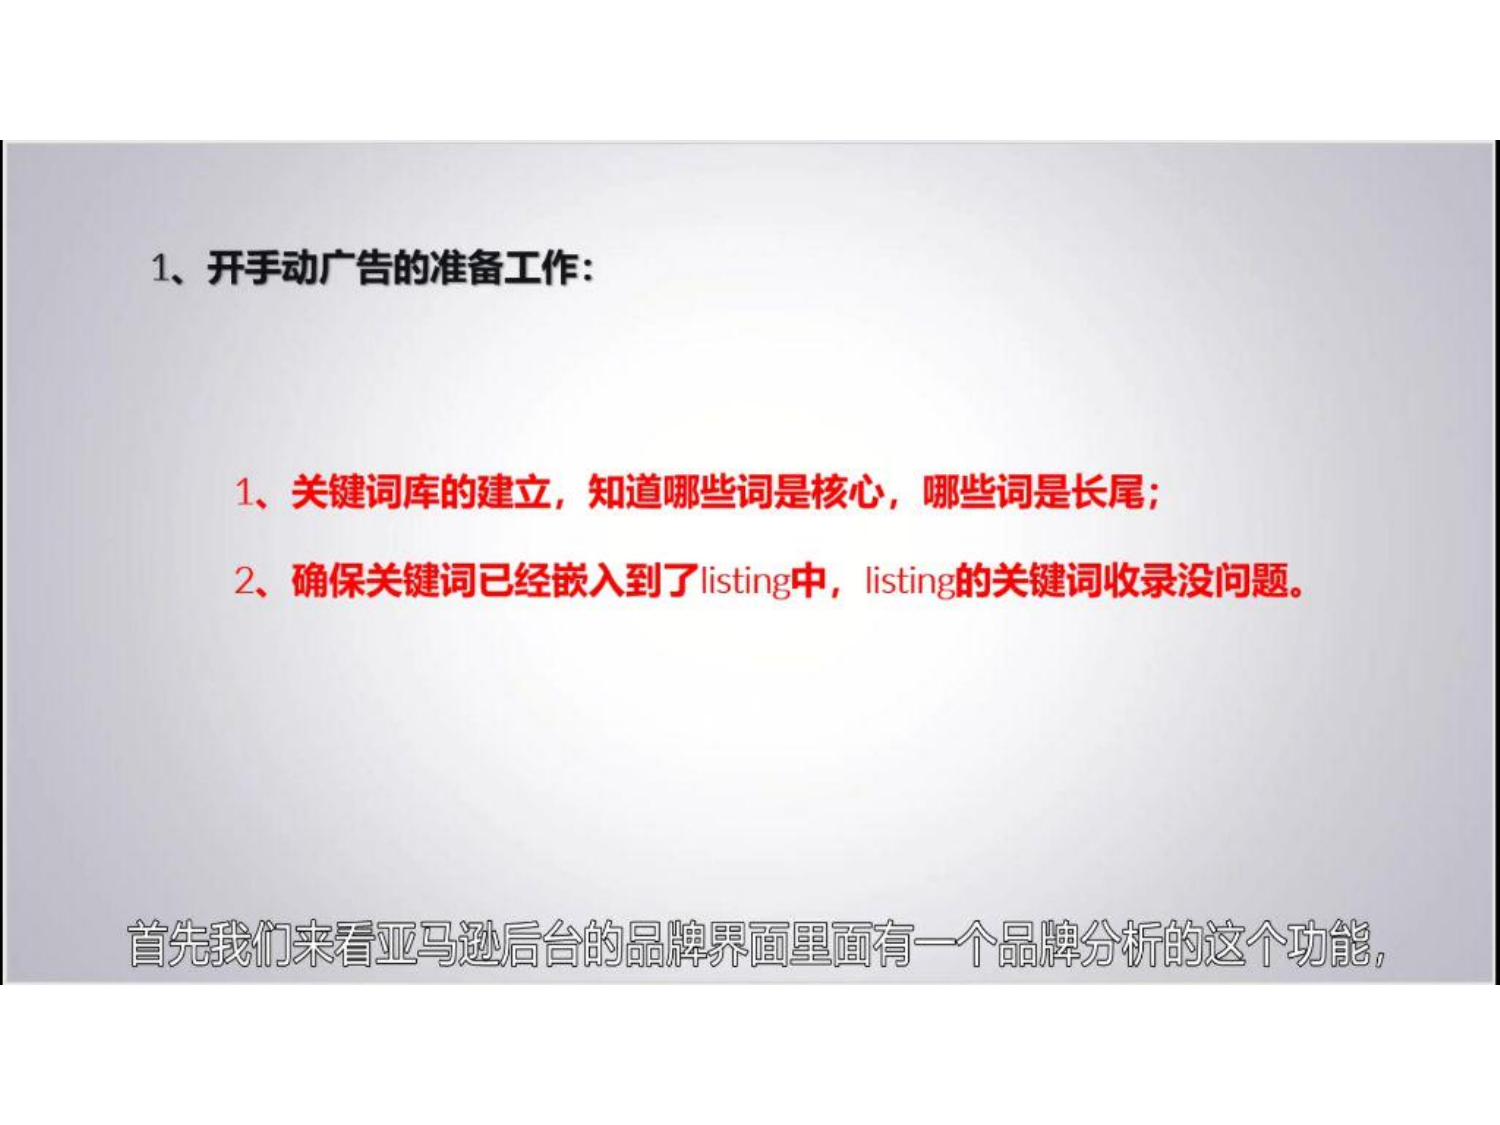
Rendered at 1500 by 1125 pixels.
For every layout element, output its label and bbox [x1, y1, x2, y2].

picture [0, 140, 1500, 985]
